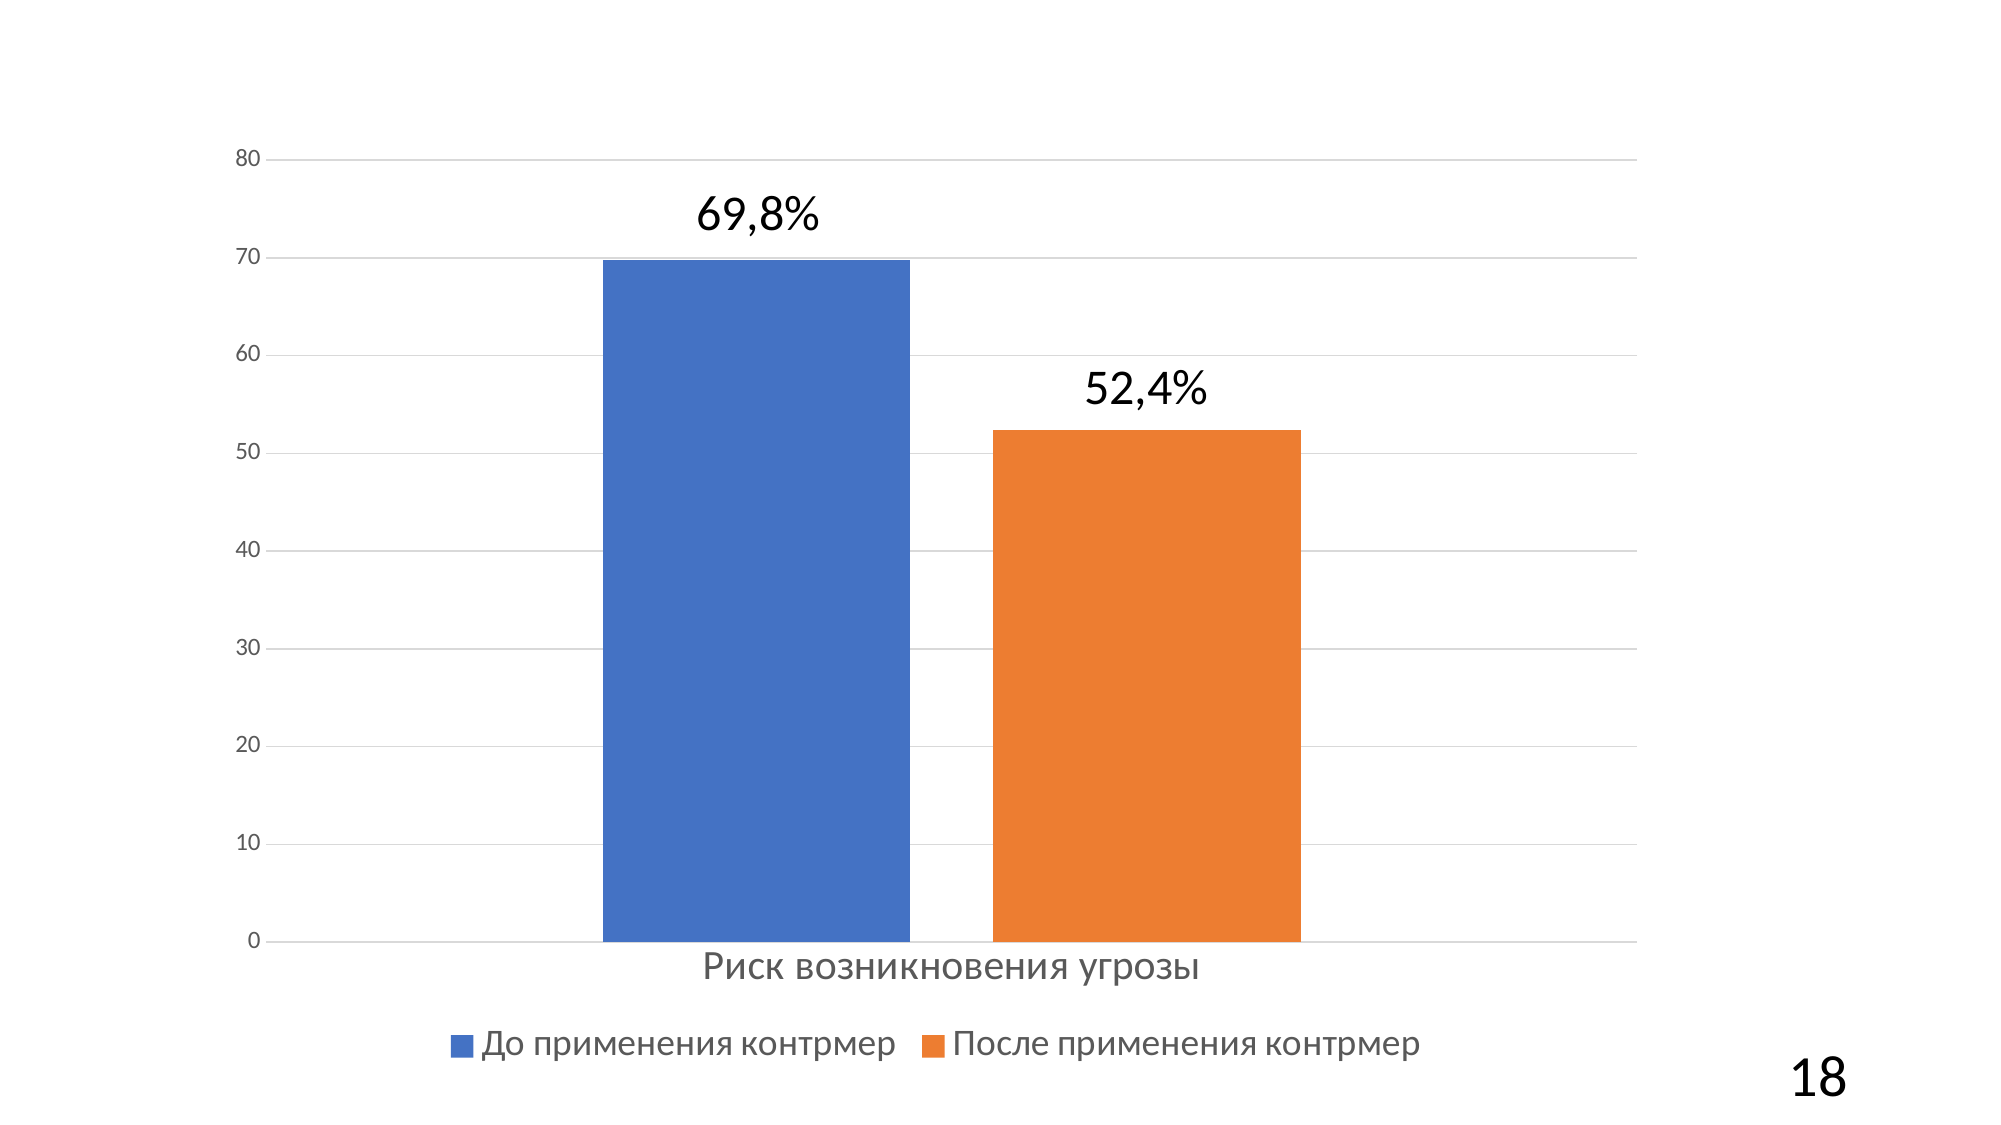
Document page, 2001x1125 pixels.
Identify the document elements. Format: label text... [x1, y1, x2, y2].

slide_number 18 [1412, 1042, 1863, 1103]
chart [206, 128, 1667, 1073]
